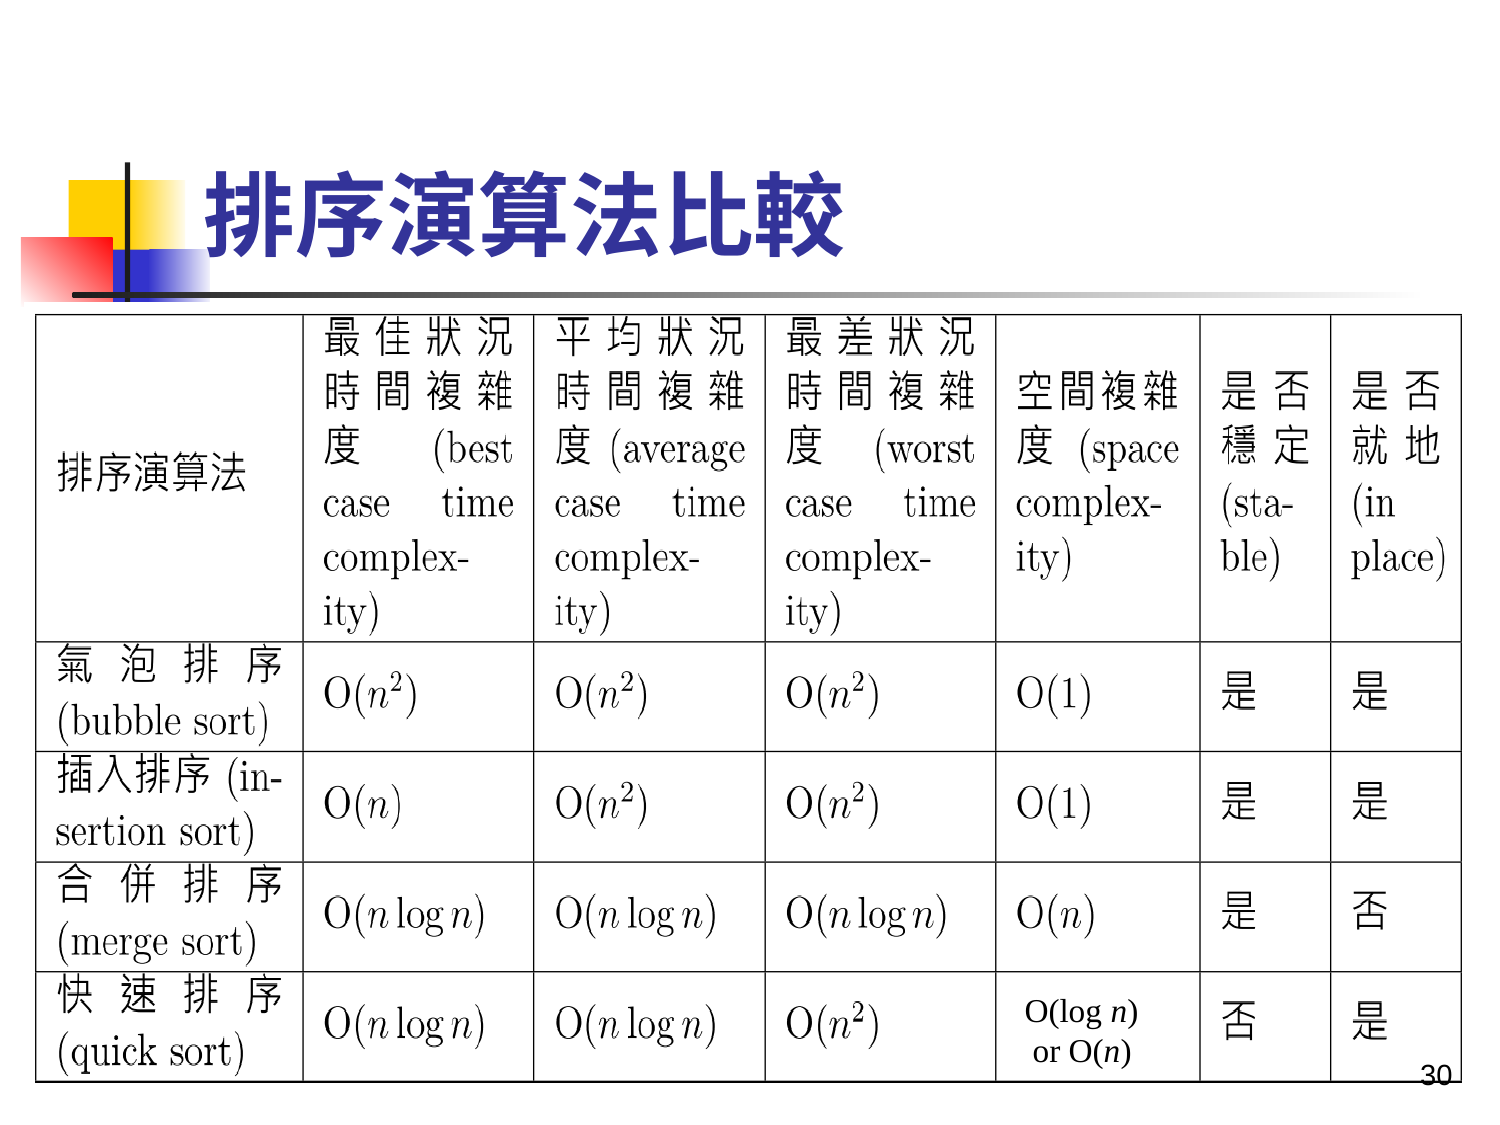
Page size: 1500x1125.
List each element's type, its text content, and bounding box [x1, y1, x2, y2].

picture [23, 302, 1469, 1100]
title 排序演算法比較 [188, 35, 1468, 275]
